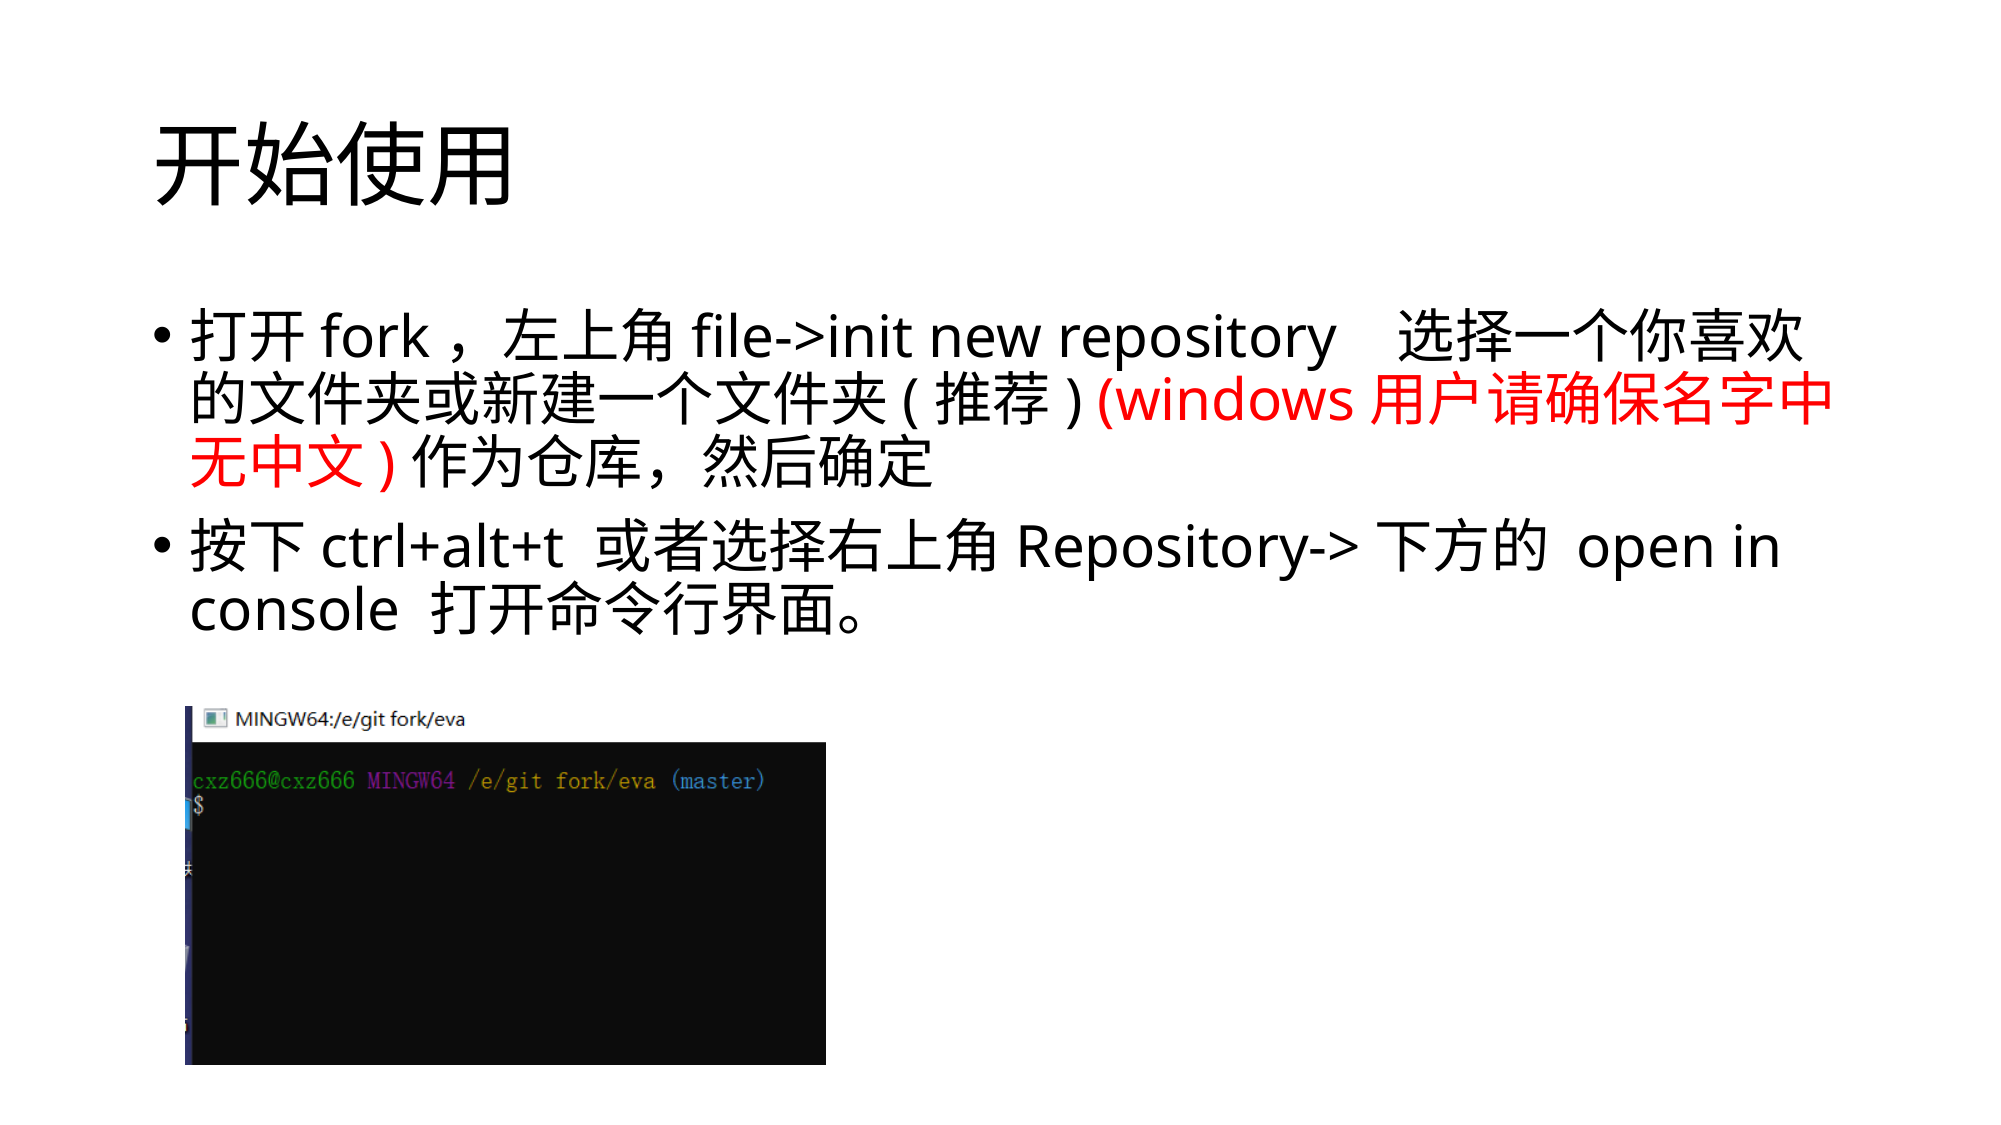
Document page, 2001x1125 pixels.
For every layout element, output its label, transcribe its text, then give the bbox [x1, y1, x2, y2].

list 打开fork，左上角file->init new repository 选择一个你喜欢的文件夹或新建一个文件夹(推荐) (windows用户请确保名字中无中文)作为仓库，然后确定 按下ctrl+alt+t 或者选择右上角Repository->下方的 open in console 打开命令行界面。 [137, 299, 1863, 1014]
title 开始使用 [137, 59, 1863, 278]
picture [185, 706, 826, 1066]
